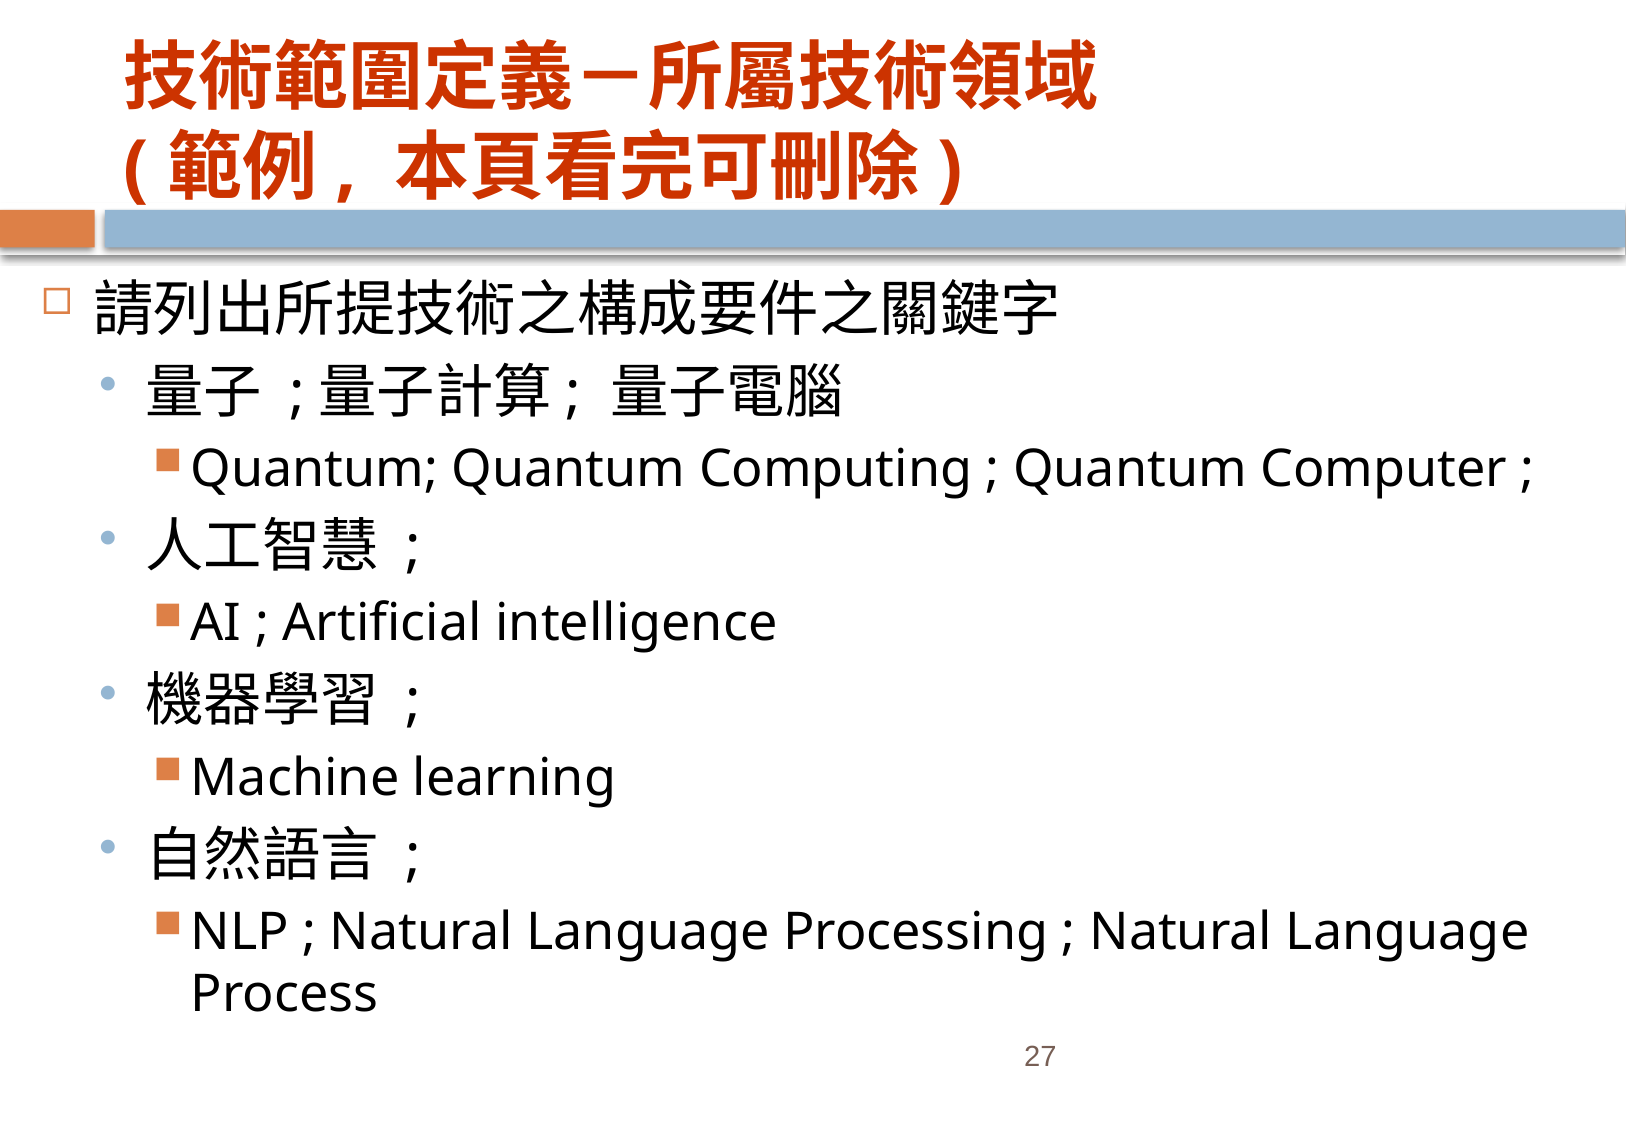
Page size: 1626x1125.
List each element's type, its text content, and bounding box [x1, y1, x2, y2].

text_box [69, 964, 742, 1025]
footer 27 [108, 1025, 1072, 1085]
title 技術範圍定義－所屬技術領域 (範例, 本頁看完可刪除) [108, 37, 1558, 200]
list 請列出所提技術之構成要件之關鍵字 量子 ;量子計算; 量子電腦 Quantum; Quantum Computing ; Quantum Computer ; 人工智慧 ; AI ; Artificial intelligence 機器學習 ; Machine learning 自然語言 ; NLP ; Natural Language Processing ; Natural Language Process [25, 262, 1593, 1000]
